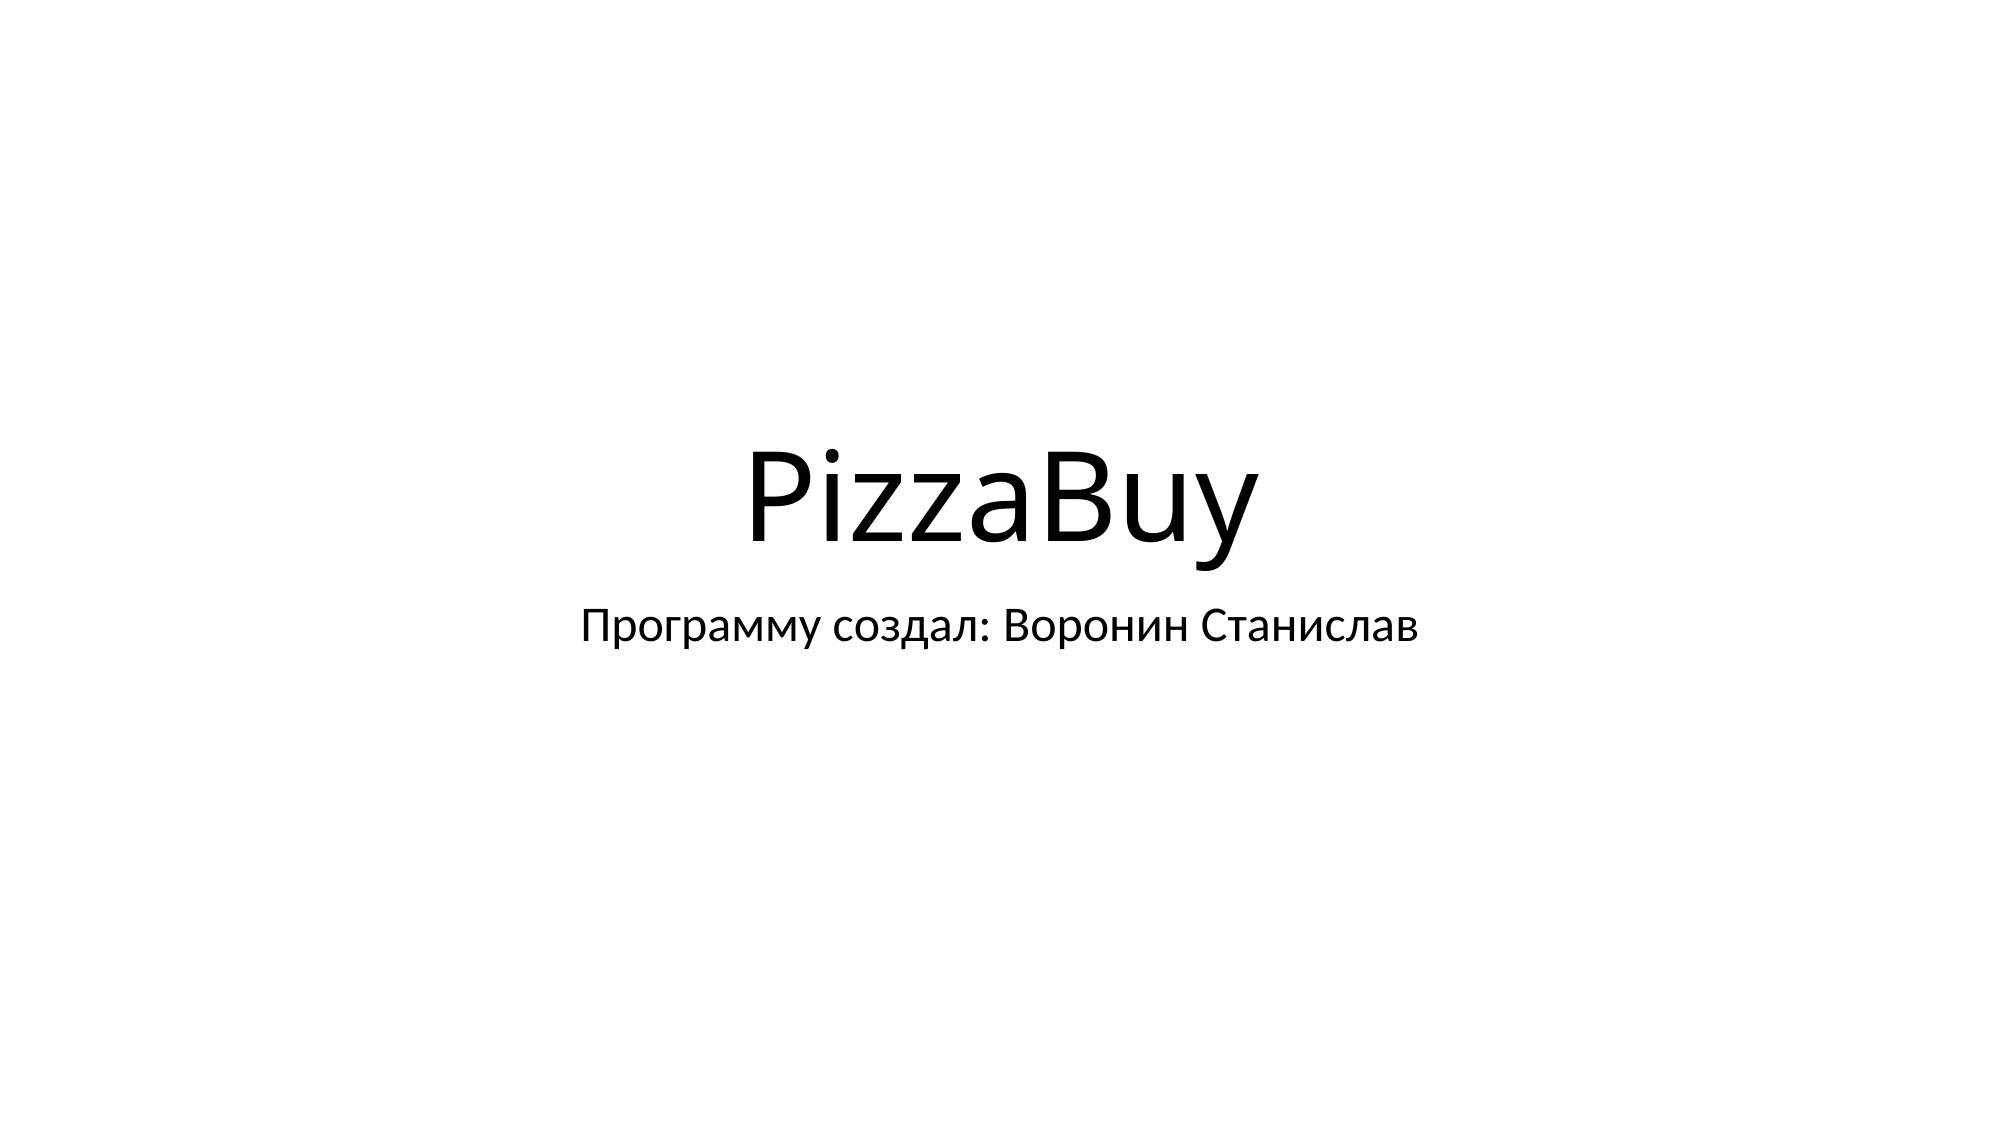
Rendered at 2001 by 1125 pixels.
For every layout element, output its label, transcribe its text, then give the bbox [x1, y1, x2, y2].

subtitle Программу создал: Воронин Станислав [249, 590, 1750, 863]
title PizzaBuy [249, 184, 1750, 576]
